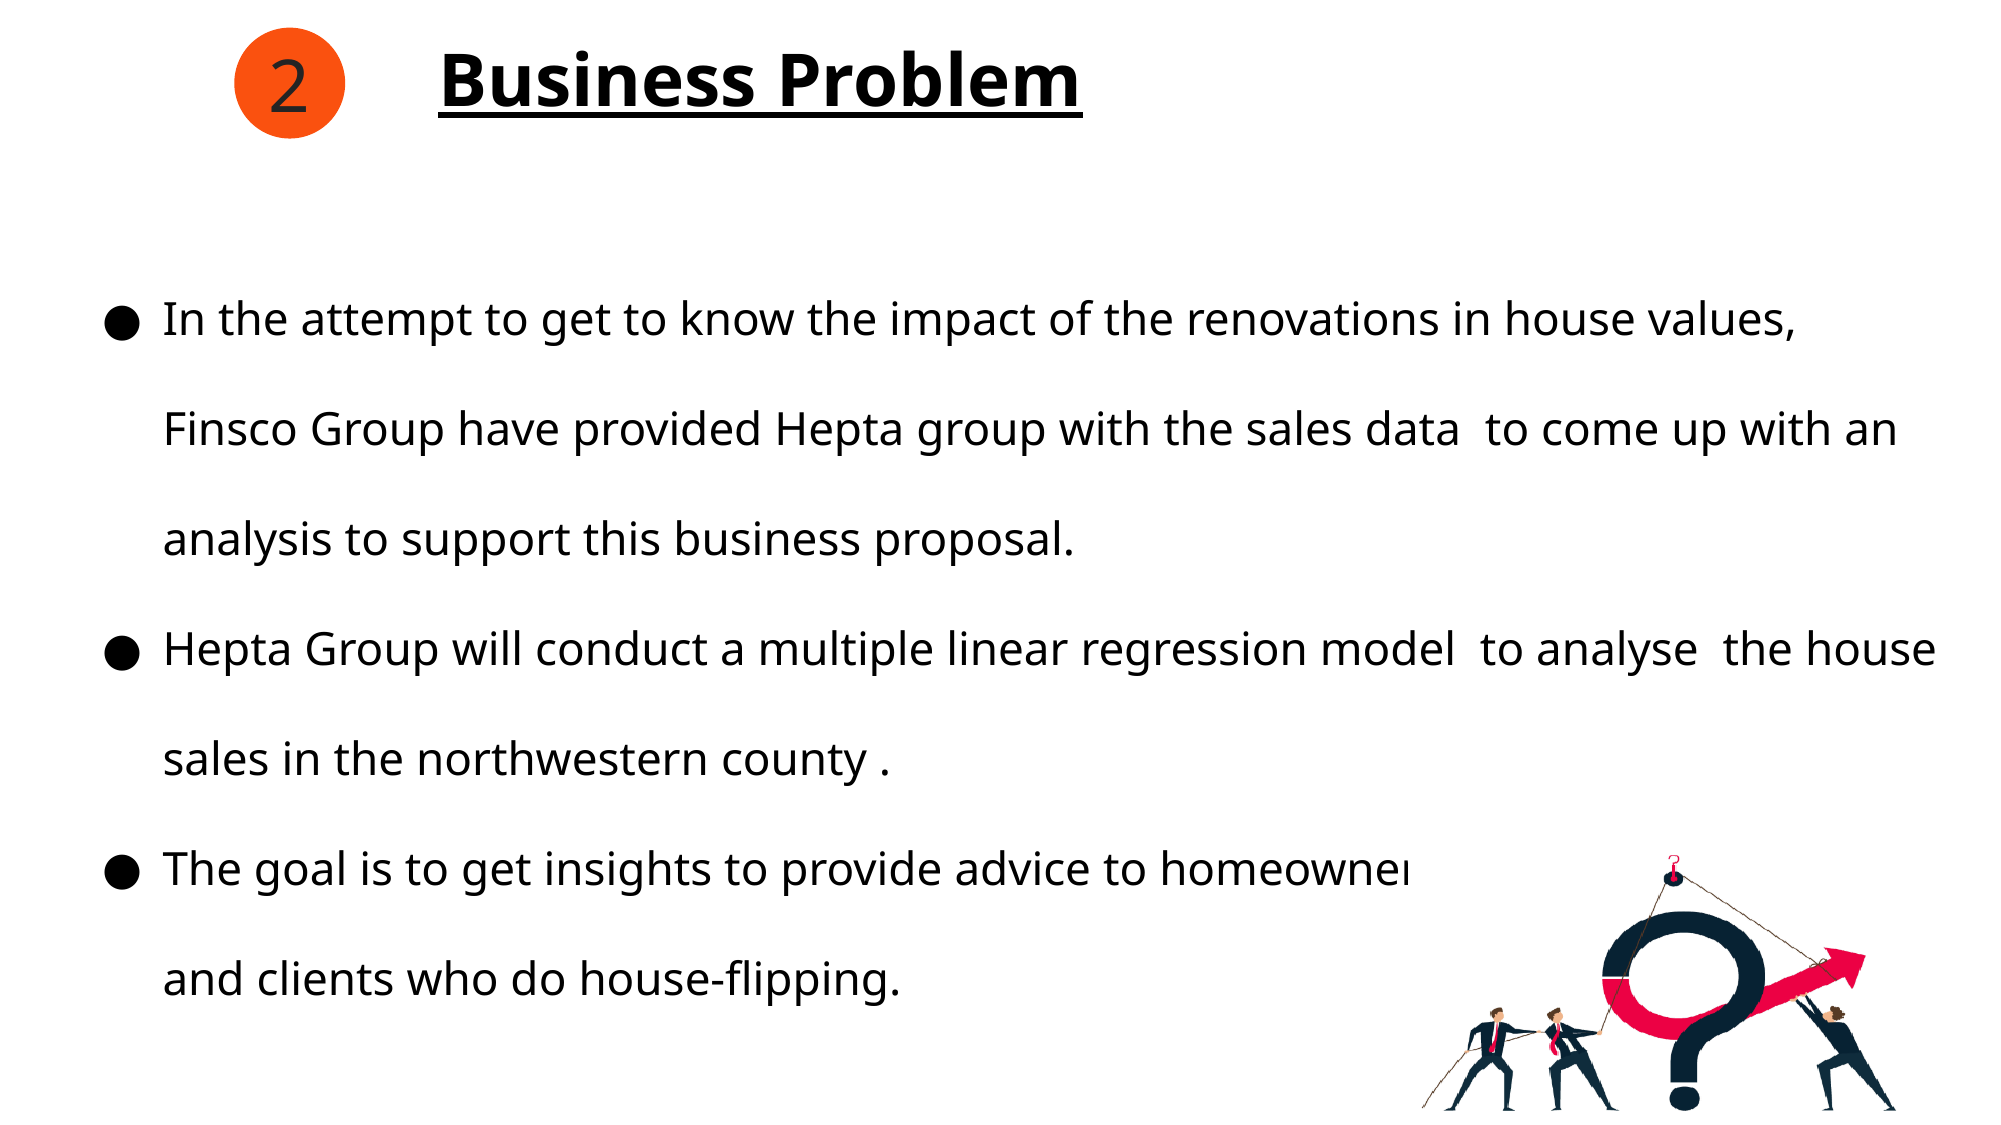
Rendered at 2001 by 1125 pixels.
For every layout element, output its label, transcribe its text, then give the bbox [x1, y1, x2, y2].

picture [1408, 837, 1961, 1125]
text_box 2 [235, 28, 345, 138]
title Business Problem [423, 28, 1233, 138]
list In the attempt to get to know the impact of the renovations in house values, Finsco Group have provided Hepta group with the sales data to come up with an analysis to support this business proposal. Hepta Group will conduct a multiple linear regression model to analyse the house sales in the northwestern county . The goal is to get insights to provide advice to homeowners, real estate investors and clients who do house-flipping. [72, 227, 1961, 1011]
